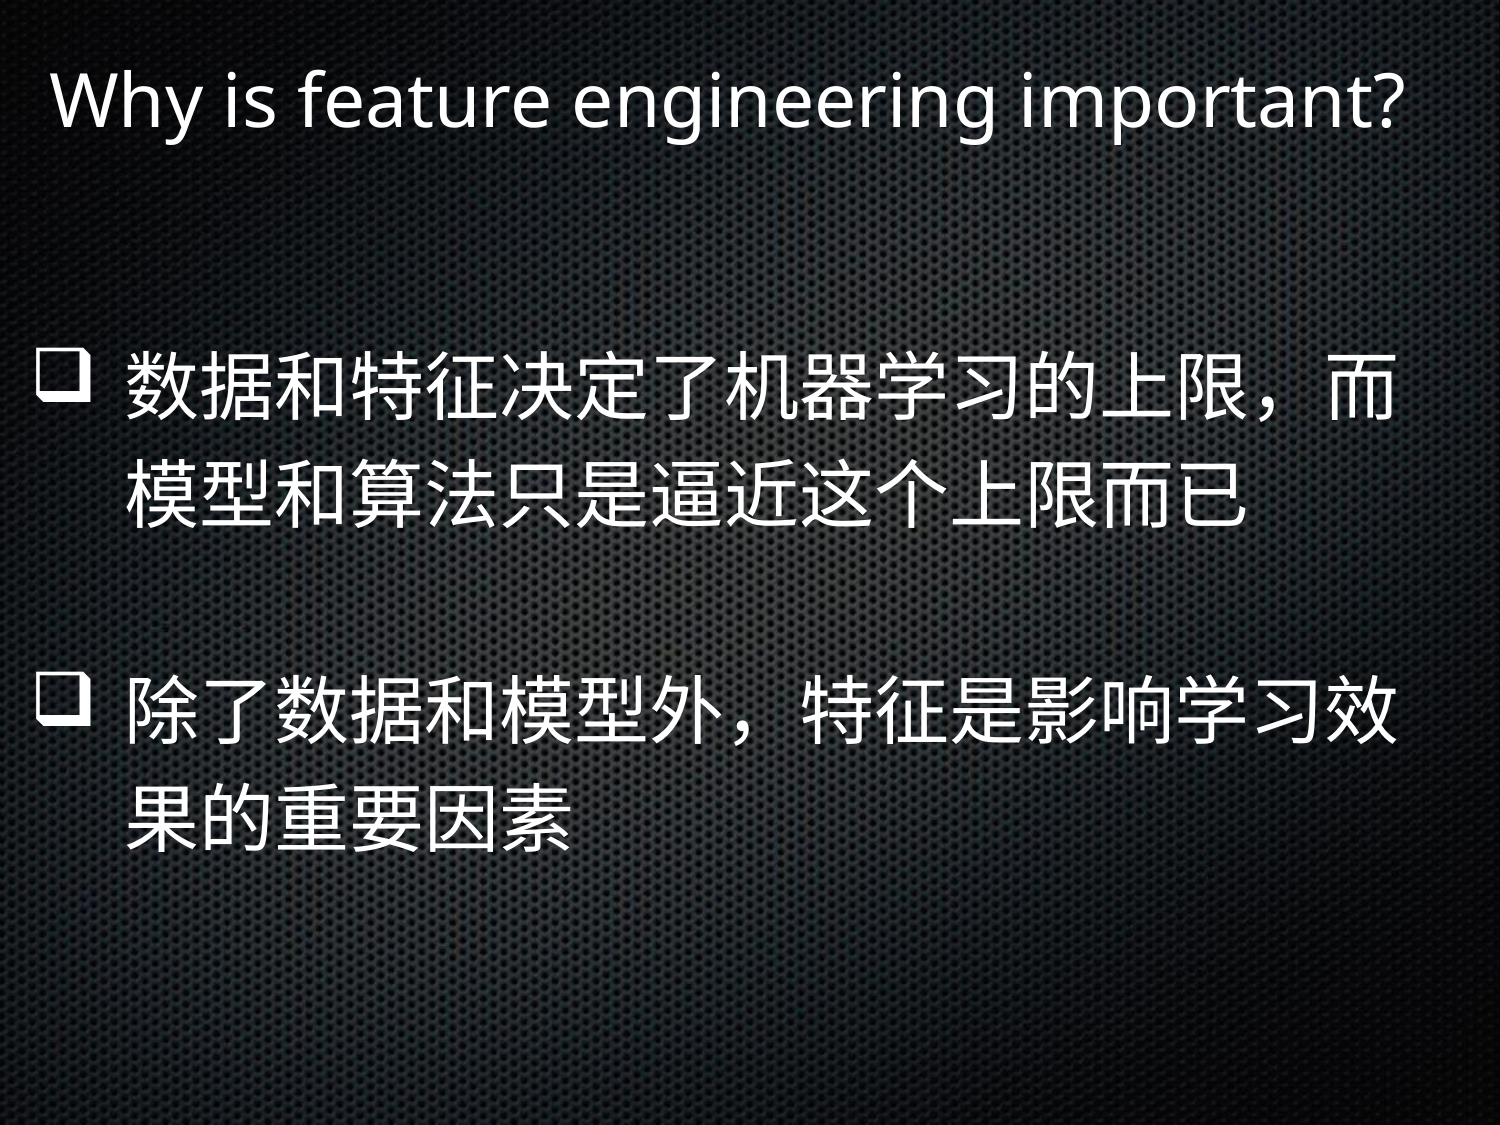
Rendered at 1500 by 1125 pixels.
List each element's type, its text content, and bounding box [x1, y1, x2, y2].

picture [0, 0, 1500, 1125]
text_box 数据和特征决定了机器学习的上限，而模型和算法只是逼近这个上限而已 除了数据和模型外，特征是影响学习效果的重要因素 [15, 314, 1484, 869]
text_box Why is feature engineering important? [34, 45, 1427, 151]
